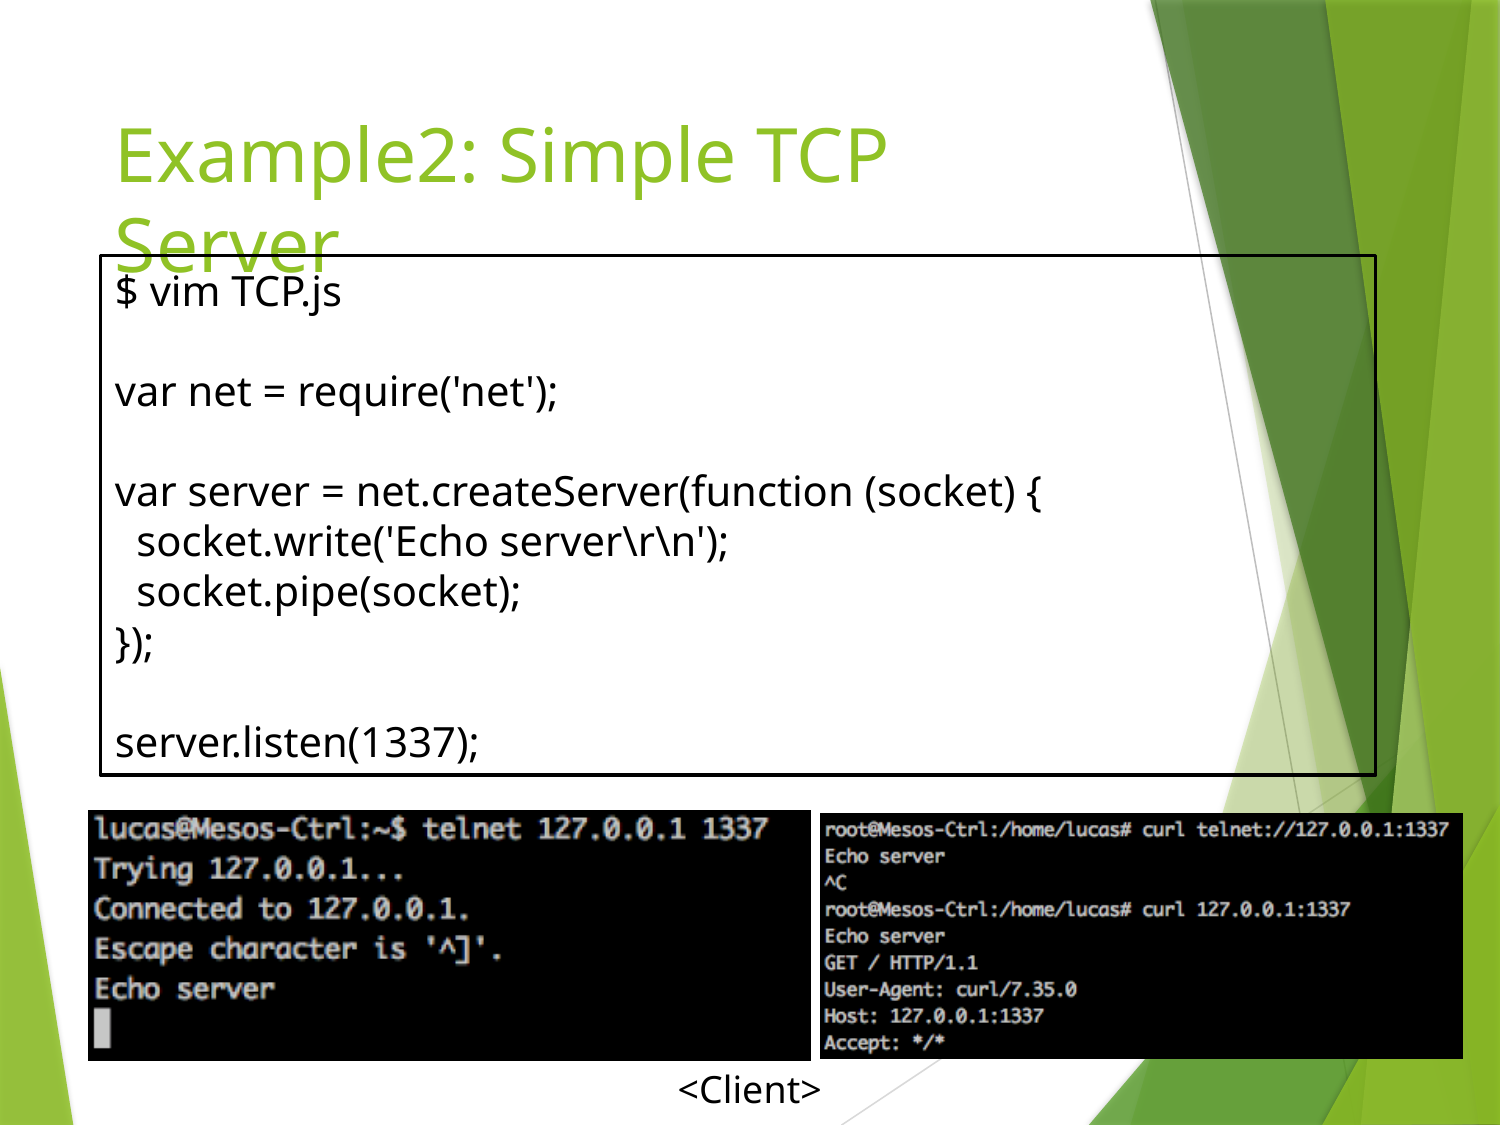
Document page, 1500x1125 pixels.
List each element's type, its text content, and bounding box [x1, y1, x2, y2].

text_box $ vim TCP.js var net = require('net'); var server = net.createServer(function (socket) { socket.write('Echo server\r\n'); socket.pipe(socket); }); server.listen(1337); [99, 254, 1377, 777]
picture [820, 812, 1464, 1060]
title Example2: Simple TCP Server [99, 99, 1142, 254]
picture [87, 809, 811, 1061]
text_box <Client> [662, 1064, 837, 1119]
